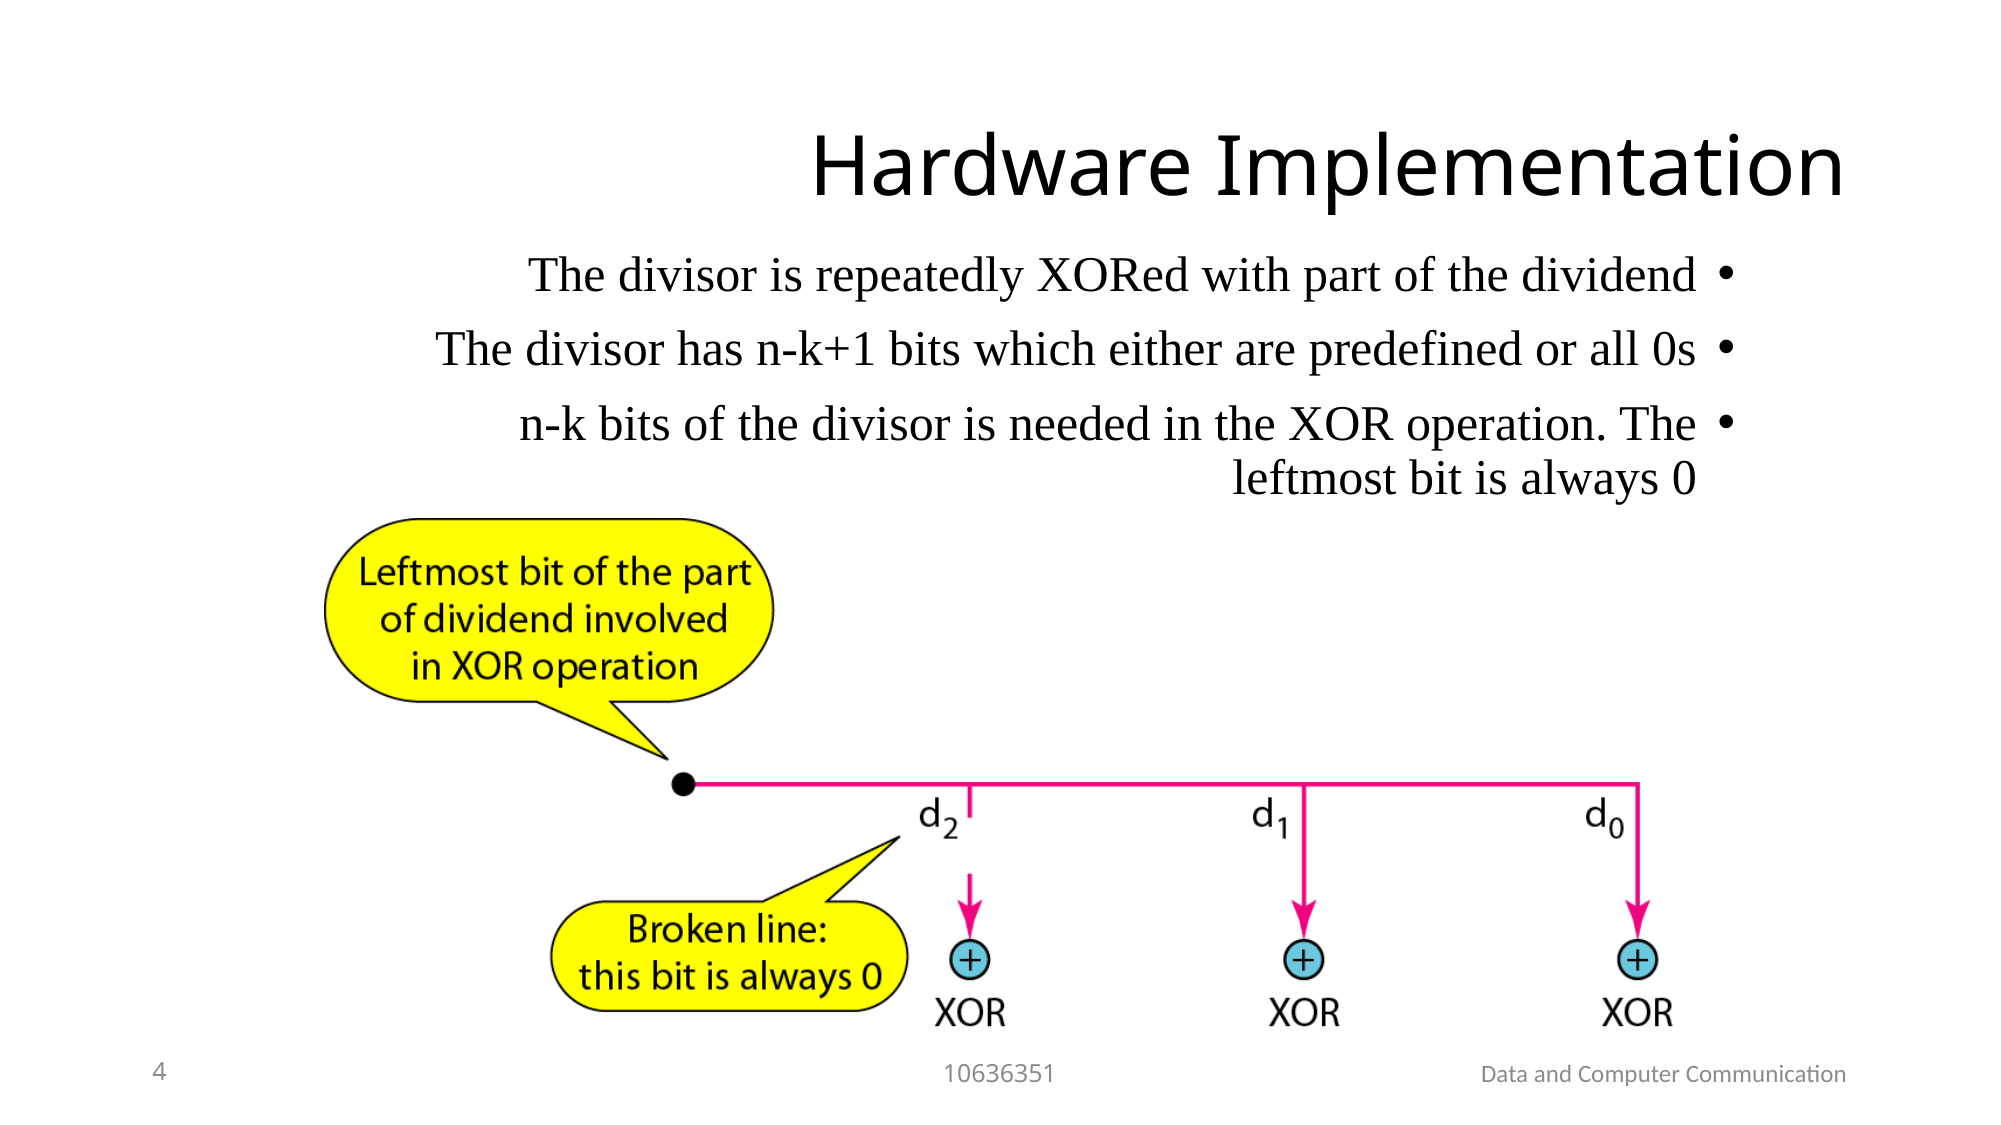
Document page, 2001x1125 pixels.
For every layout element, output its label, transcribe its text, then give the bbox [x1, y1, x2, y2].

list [324, 518, 1675, 1038]
title Hardware Implementation [137, 59, 1863, 278]
slide_number Data and Computer Communication [1412, 1042, 1863, 1103]
slide_number 4 [137, 1042, 588, 1103]
footer 10636351 [662, 1042, 1338, 1103]
list The divisor is repeatedly XORed with part of the dividend The divisor has n-k+1 bits which either are predefined or all 0s n-k bits of the divisor is needed in the XOR operation. The leftmost bit is always 0 [390, 240, 1750, 1006]
